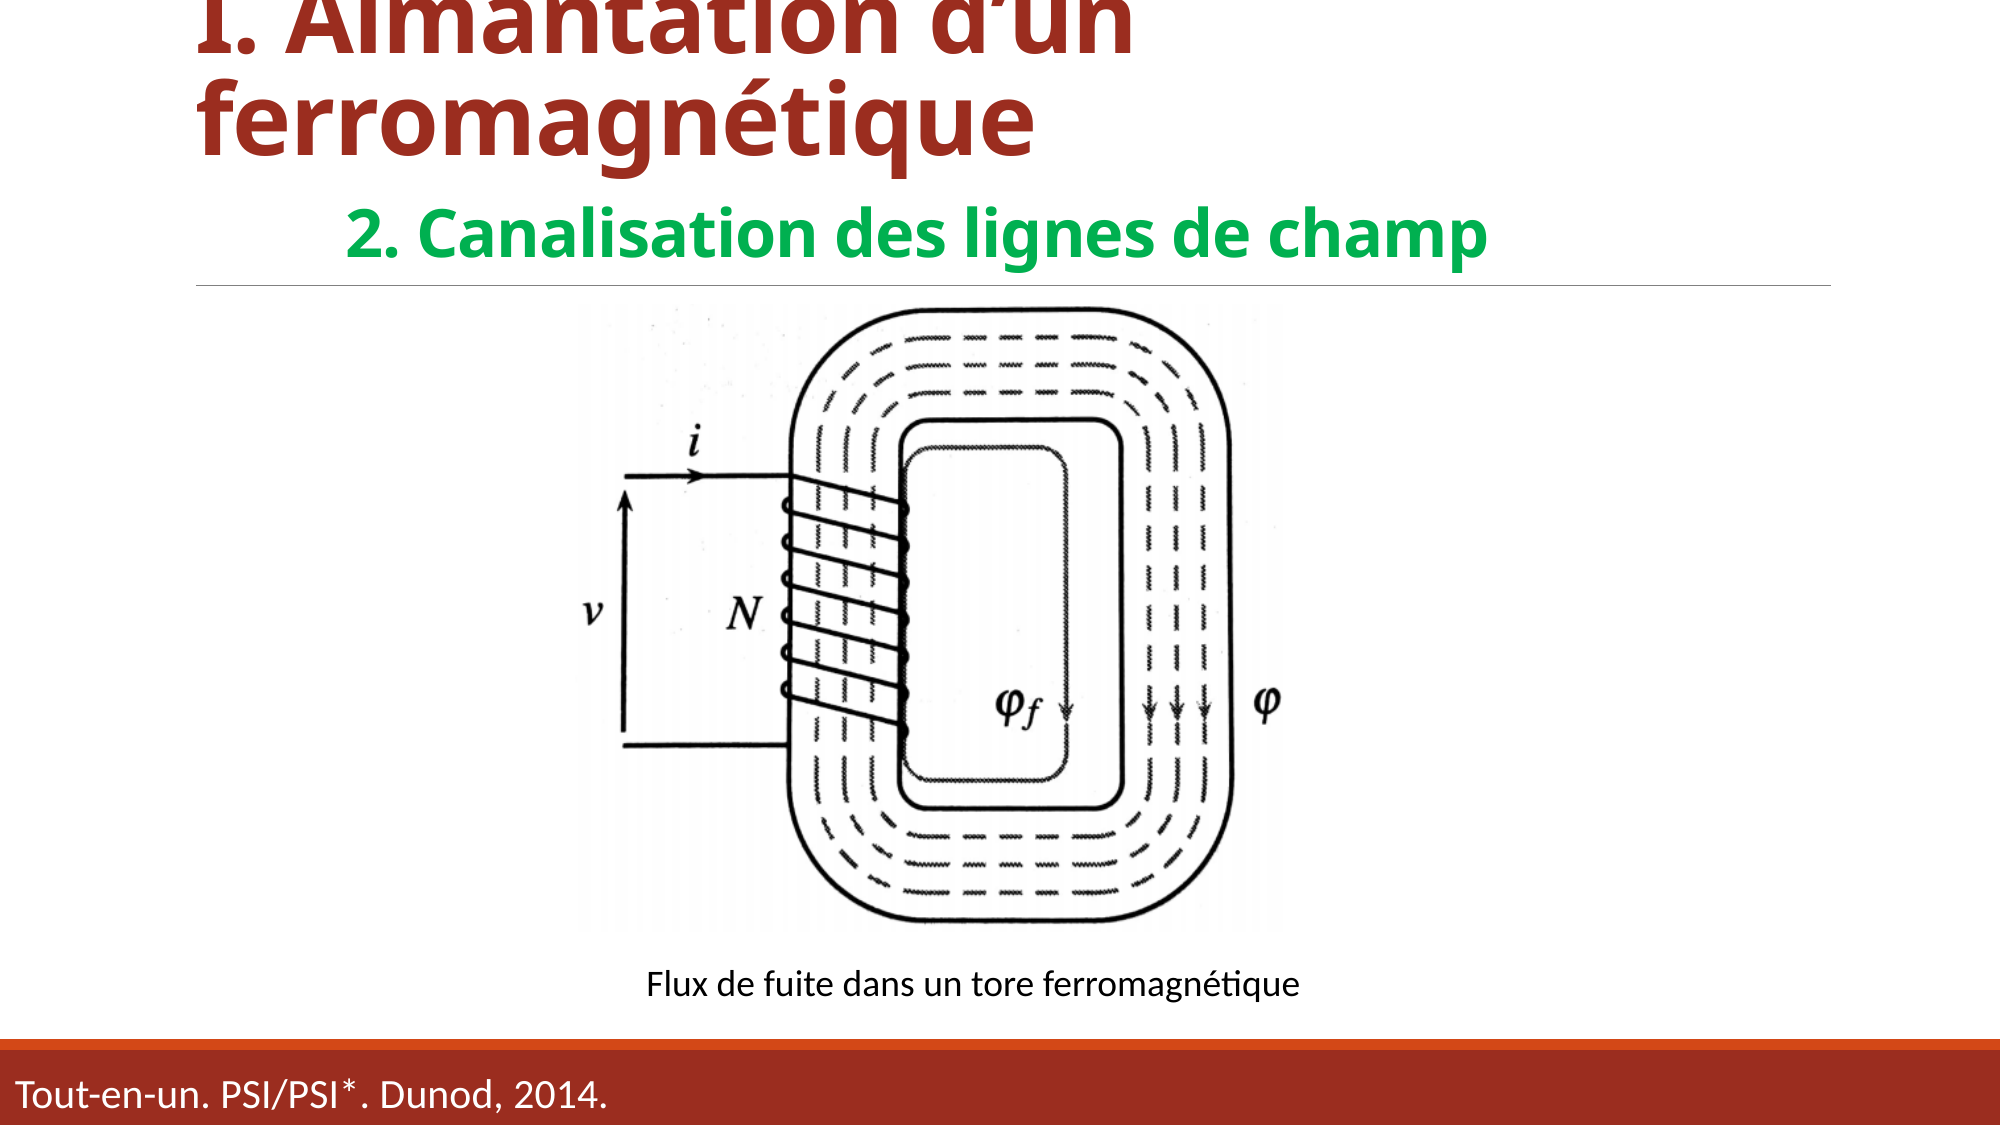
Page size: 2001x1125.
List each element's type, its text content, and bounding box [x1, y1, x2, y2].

title I. Aimantation d’un ferromagnétique 2. Canalisation des lignes de champ [180, 47, 1830, 285]
text_box Flux de fuite dans un tore ferromagnétique [631, 951, 1481, 1012]
picture [574, 304, 1286, 933]
text_box Tout-en-un. PSI/PSI*. Dunod, 2014. [0, 1059, 1895, 1125]
